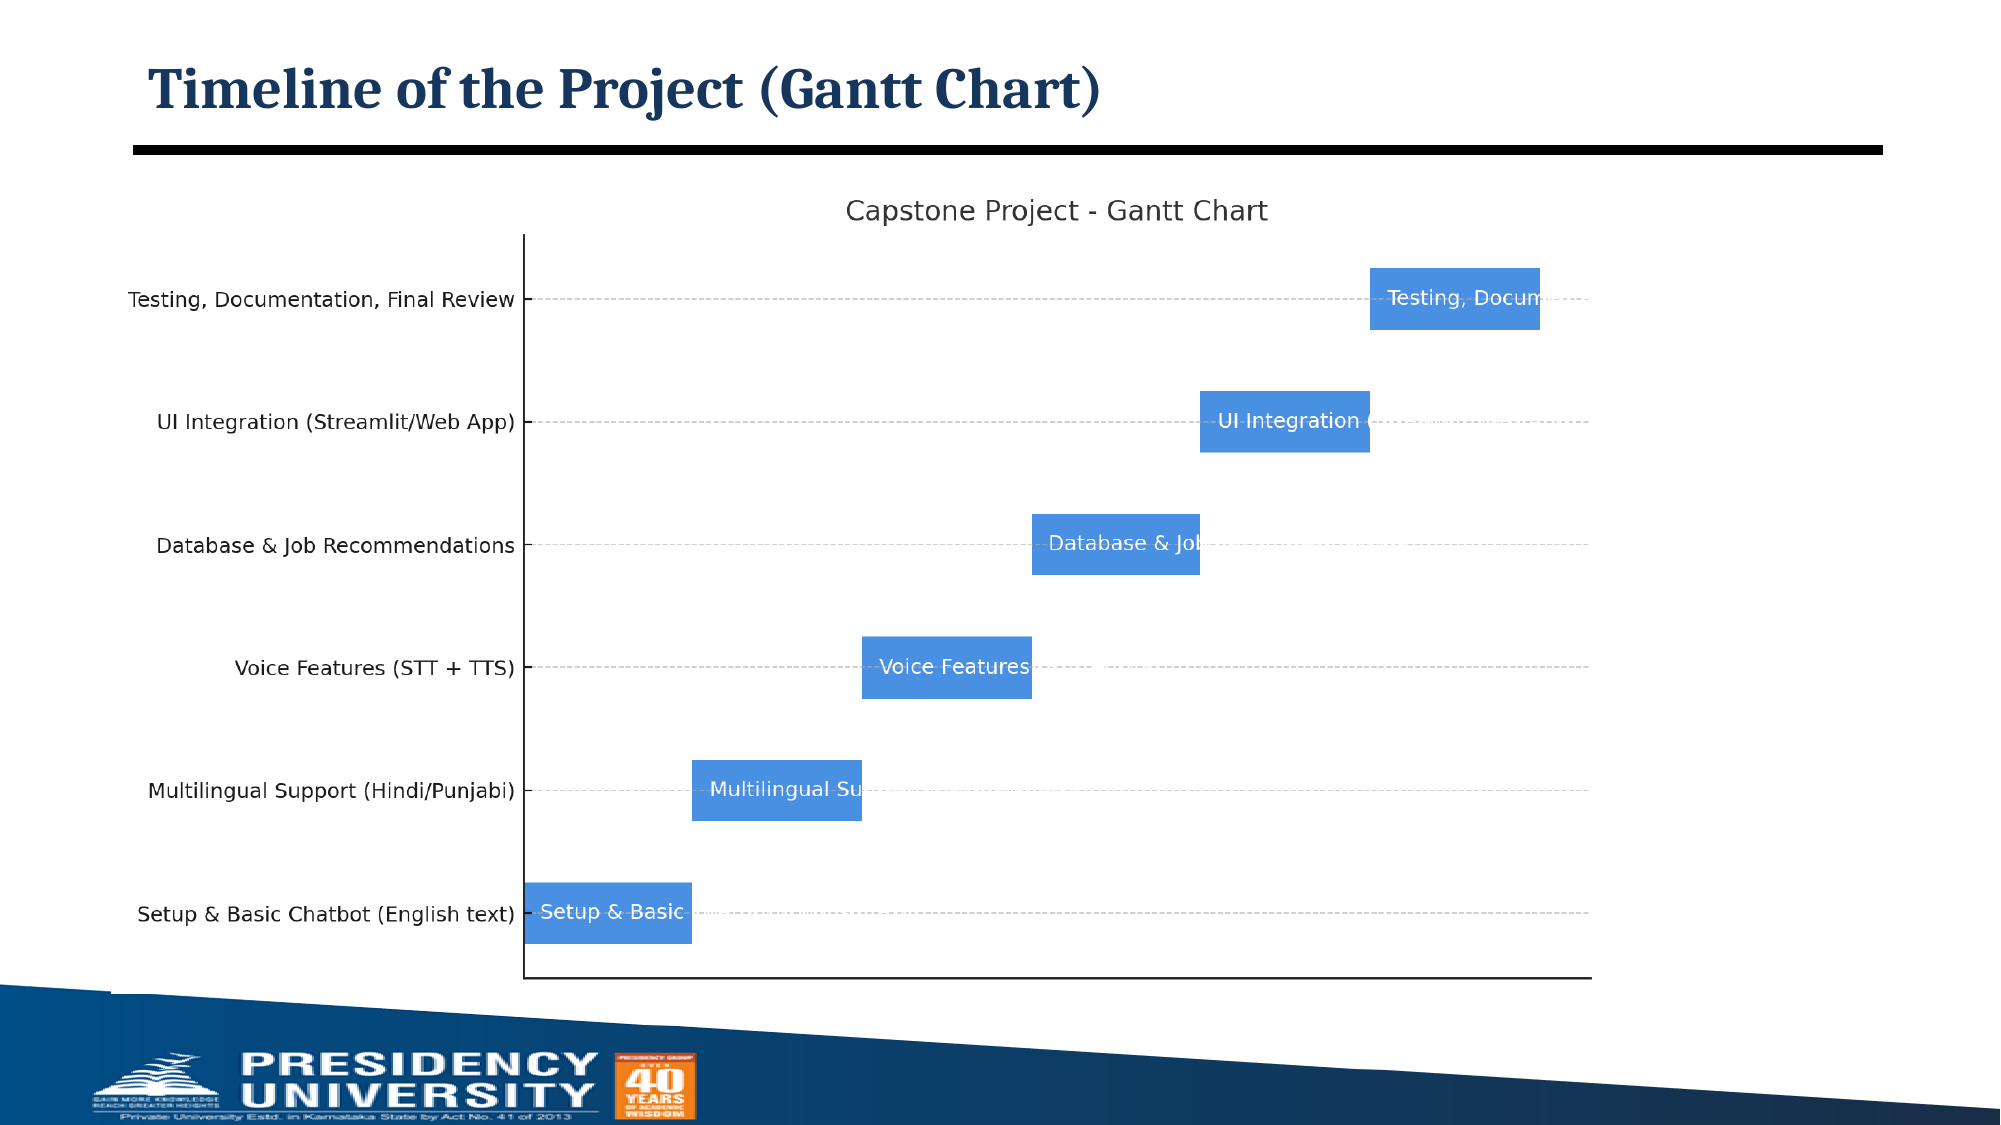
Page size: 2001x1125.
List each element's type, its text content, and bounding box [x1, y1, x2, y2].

picture [0, 182, 2000, 1125]
title Timeline of the Project (Gantt Chart) [133, 45, 1884, 125]
